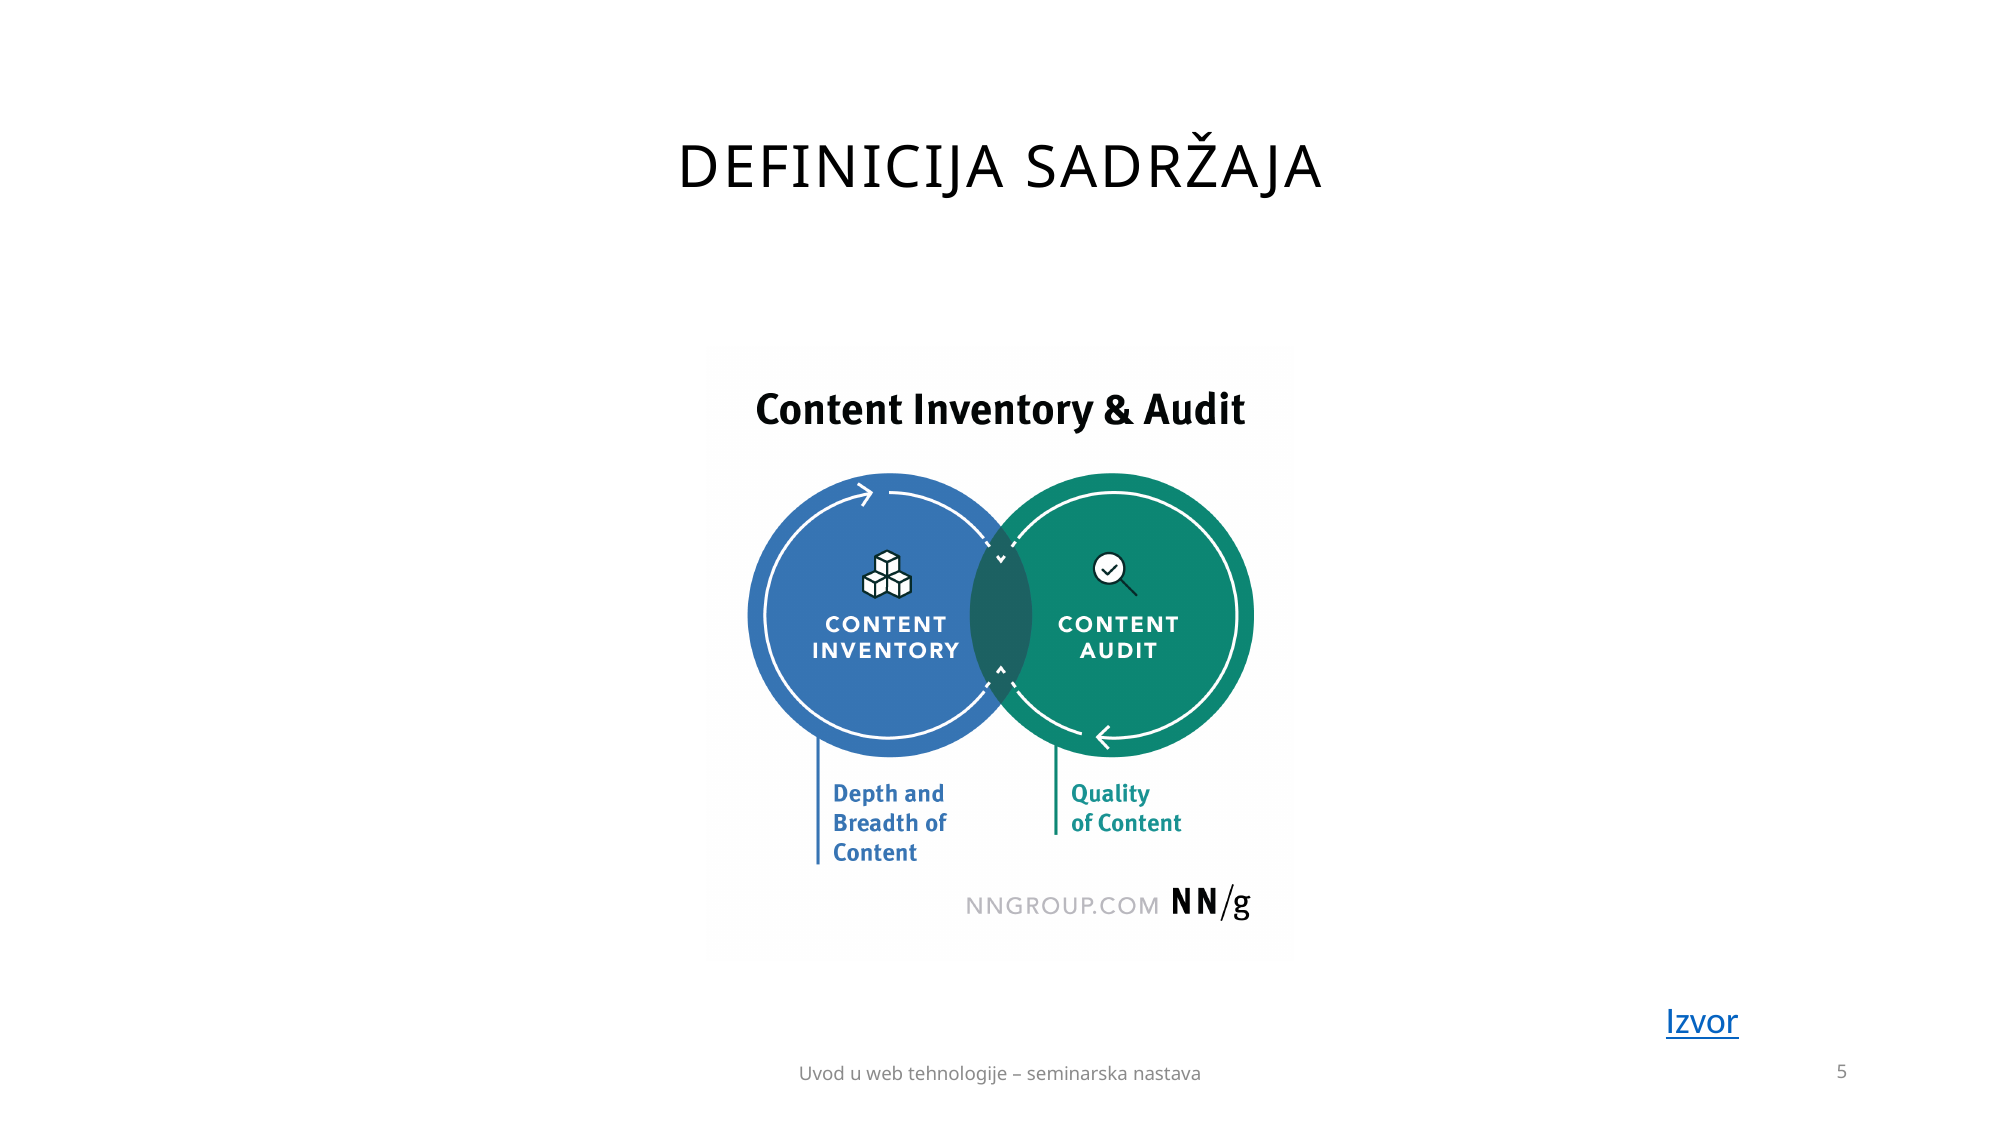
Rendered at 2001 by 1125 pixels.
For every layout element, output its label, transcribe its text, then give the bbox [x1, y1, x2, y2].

footer Uvod u web tehnologije – seminarska nastava [662, 1042, 1338, 1103]
slide_number 5 [1412, 1042, 1863, 1103]
title Definicija sadržaja [137, 59, 1863, 278]
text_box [706, 346, 1294, 961]
text_box Izvor [1650, 981, 2000, 1057]
